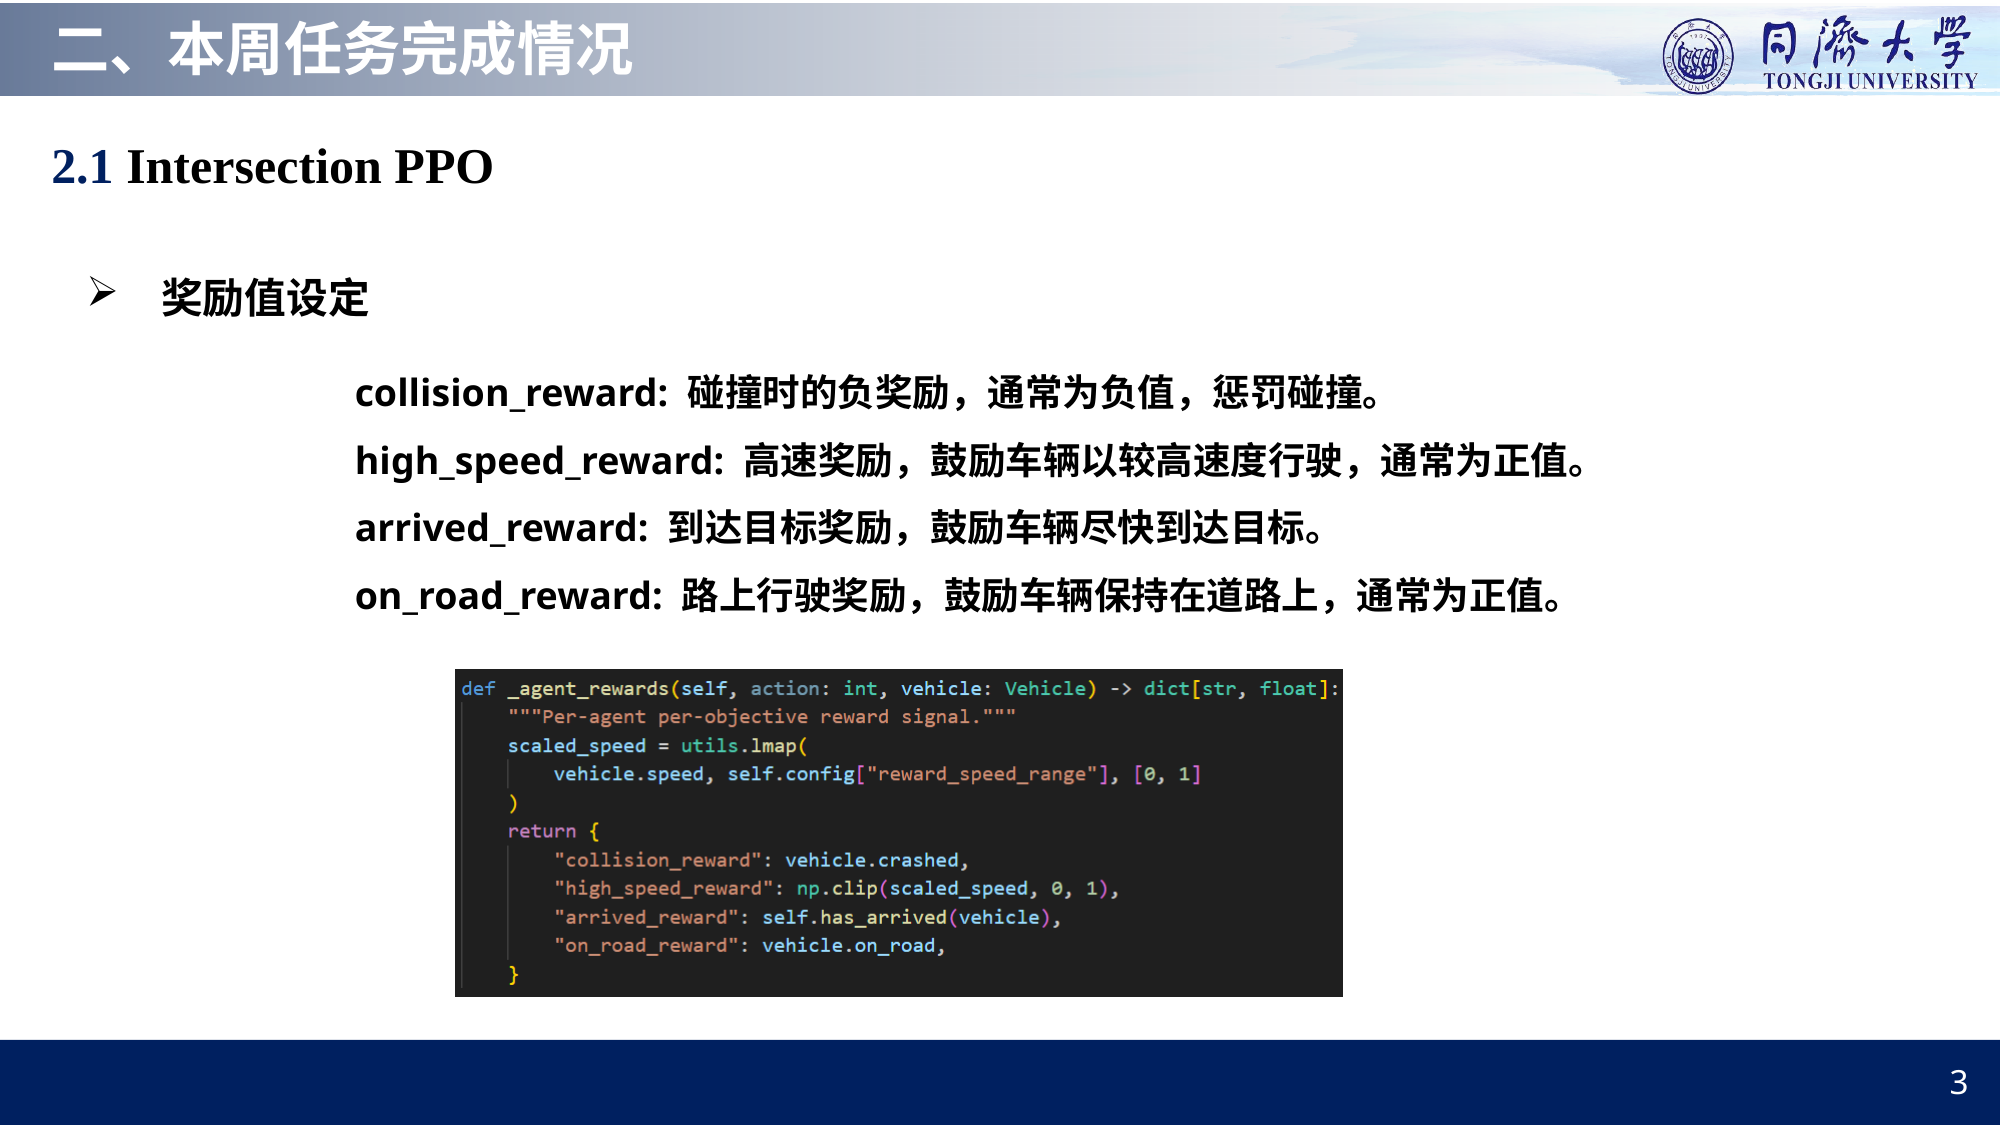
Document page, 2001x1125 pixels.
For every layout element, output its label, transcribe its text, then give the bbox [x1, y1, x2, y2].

text_box collision_reward: 碰撞时的负奖励，通常为负值，惩罚碰撞。 high_speed_reward: 高速奖励，鼓励车辆以较高速度行驶，通常为正值。 arrived_reward: 到达目标奖励，鼓励车辆尽快到达目标。 on_road_reward: 路上行驶奖励，鼓励车辆保持在道路上，通常为正值。 [339, 339, 1725, 625]
text_box 2.1 Intersection PPO [36, 125, 986, 201]
picture [1629, 0, 2001, 128]
picture [455, 669, 1343, 998]
text_box 奖励值设定 [71, 239, 1204, 330]
title 二、本周任务完成情况 [36, 21, 1762, 88]
slide_number 3 [1798, 1054, 1984, 1109]
